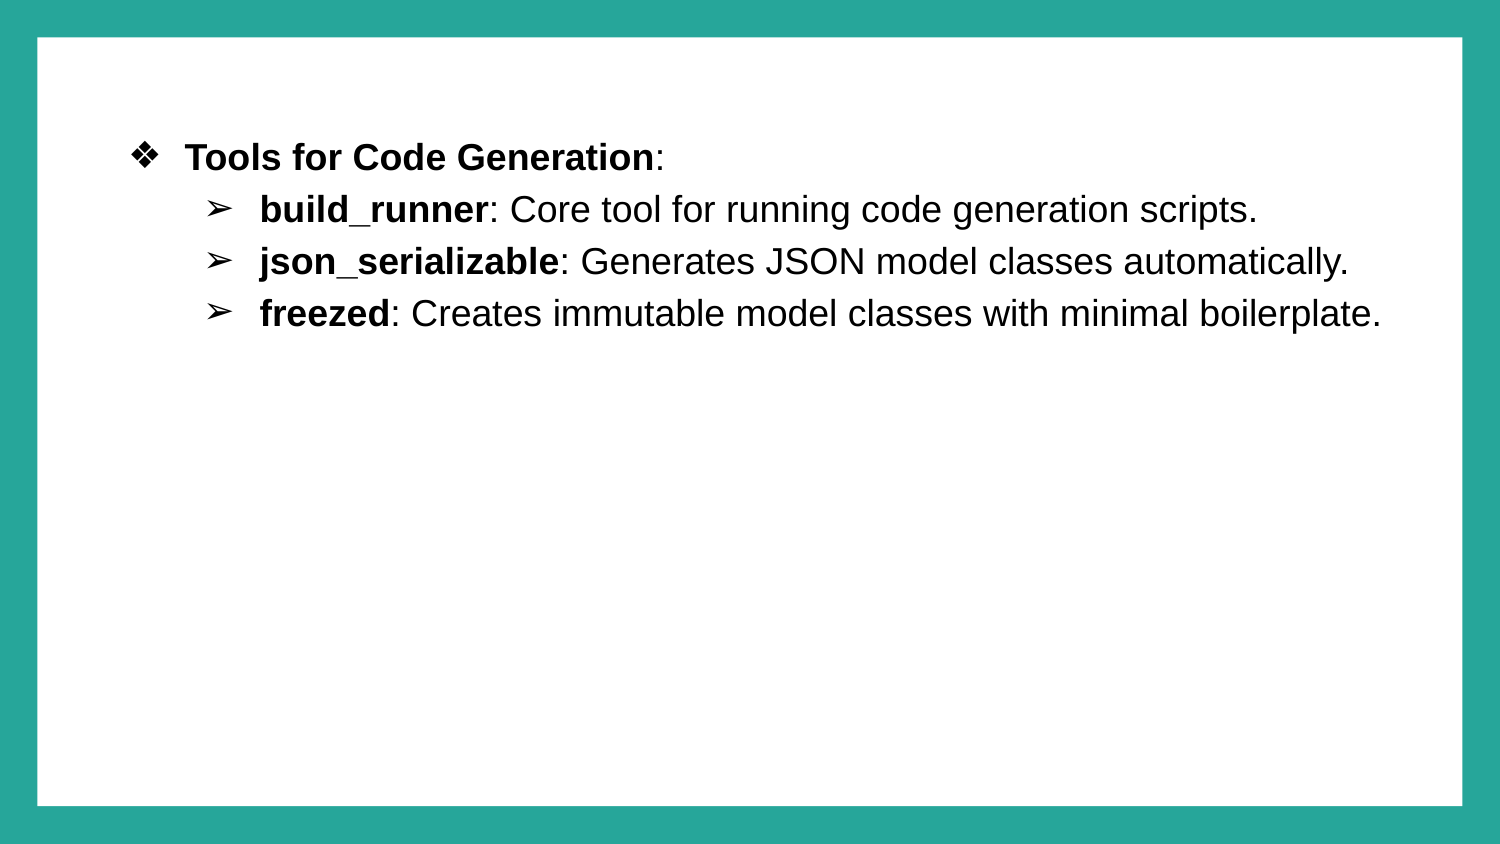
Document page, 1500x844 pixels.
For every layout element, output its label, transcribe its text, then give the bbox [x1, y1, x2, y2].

text_box Tools for Code Generation: build_runner: Core tool for running code generation scripts. json_serializable: Generates JSON model classes automatically. freezed: Creates immutable model classes with minimal boilerplate. [94, 111, 1399, 683]
